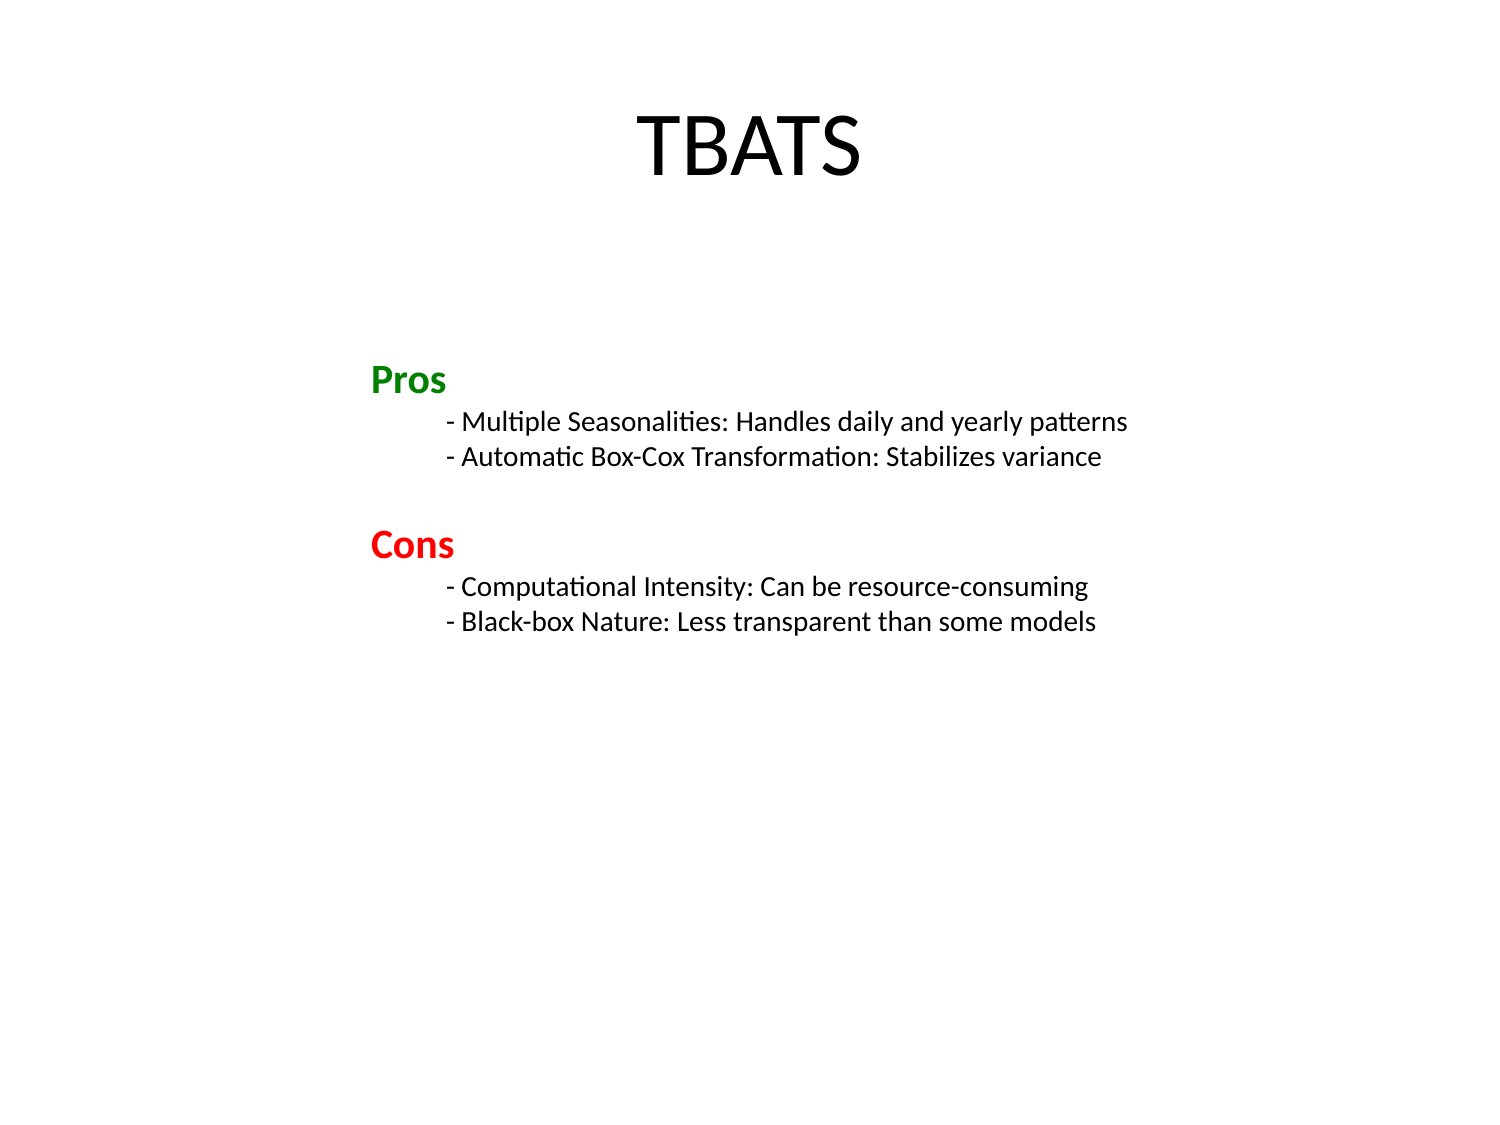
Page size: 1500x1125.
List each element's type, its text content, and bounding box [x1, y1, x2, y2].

title TBATS [75, 45, 1425, 233]
text_box Pros - Multiple Seasonalities: Handles daily and yearly patterns - Automatic Box-Cox Transformation: Stabilizes variance Cons - Computational Intensity: Can be resource-consuming - Black-box Nature: Less transparent than some models [356, 299, 1144, 645]
